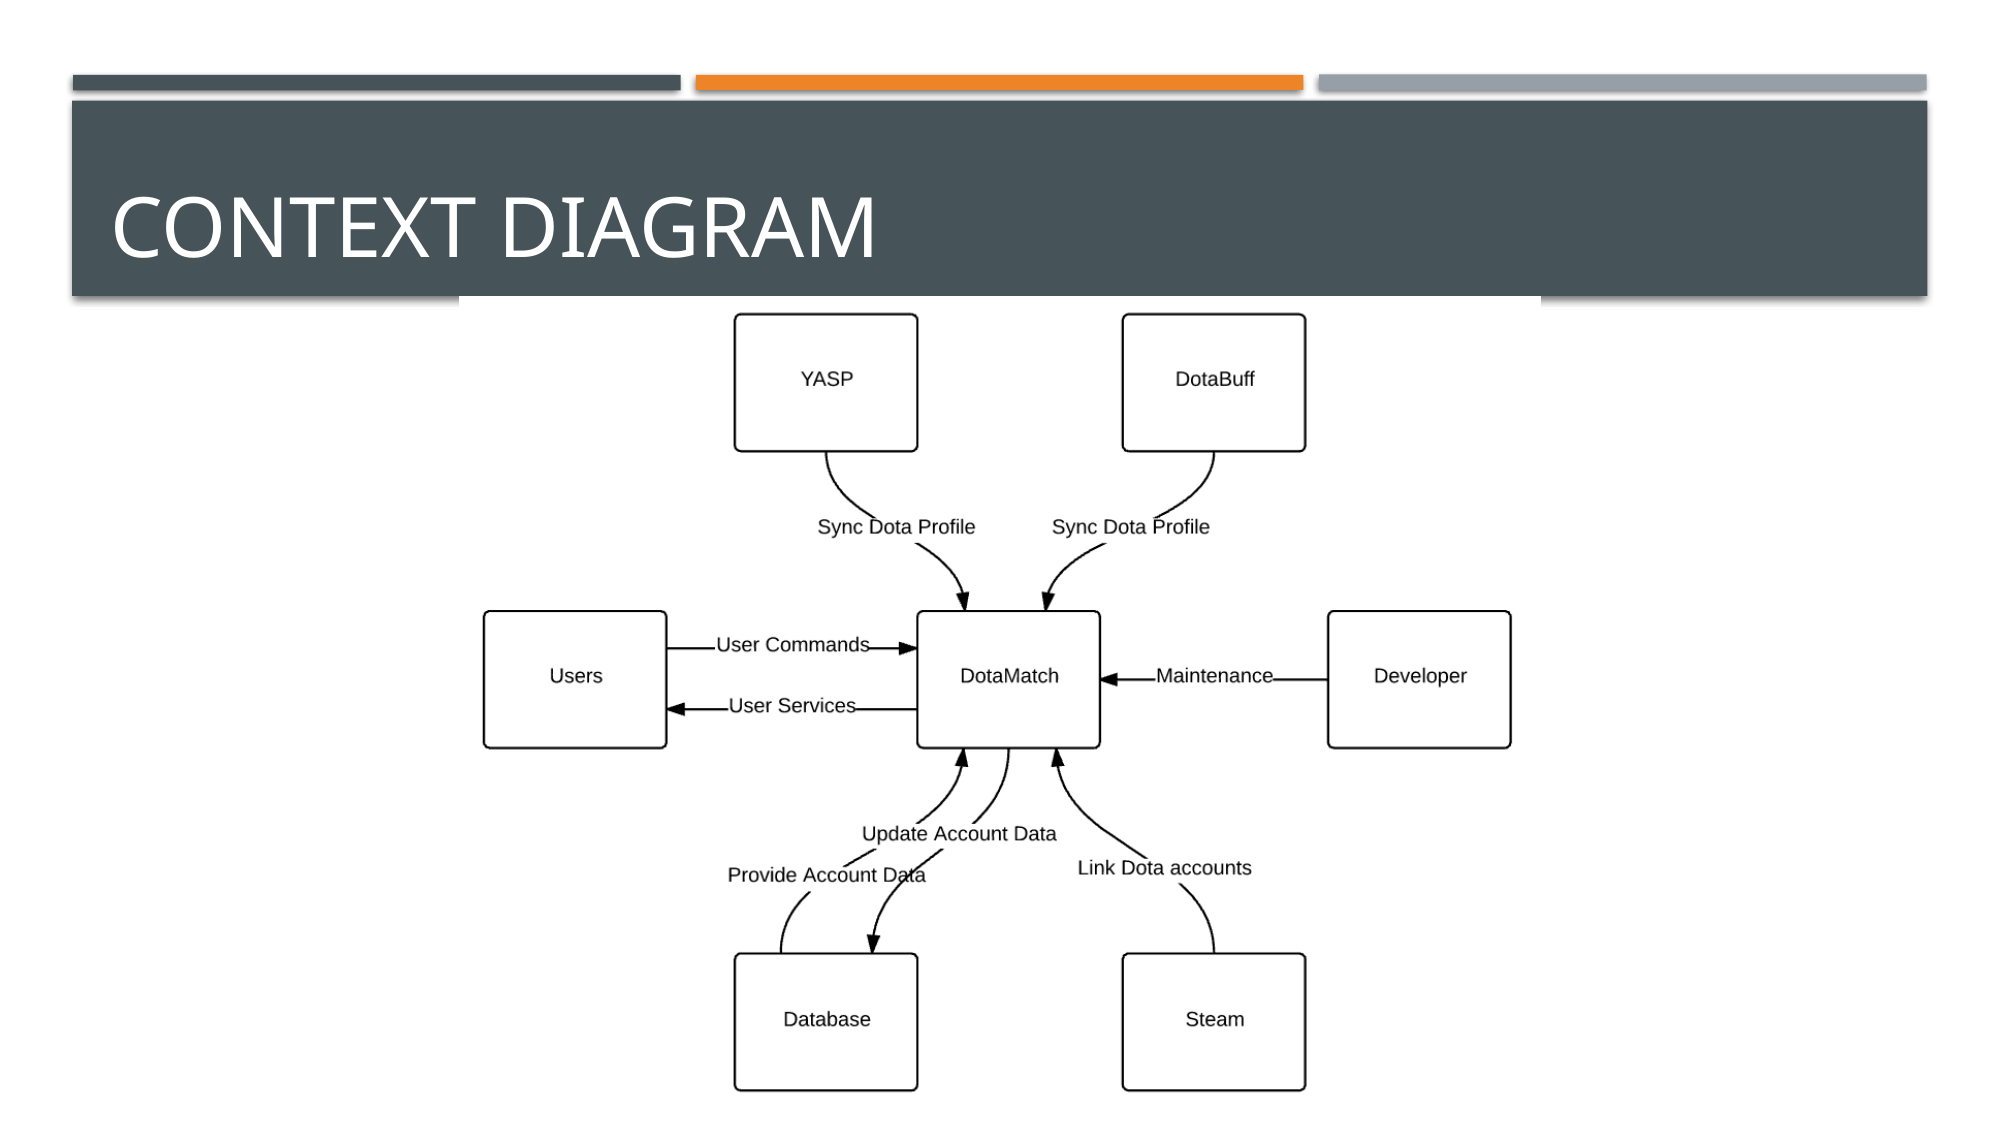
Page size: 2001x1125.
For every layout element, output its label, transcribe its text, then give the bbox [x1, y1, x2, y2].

title Context diagram [95, 115, 1905, 282]
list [459, 296, 1541, 1110]
